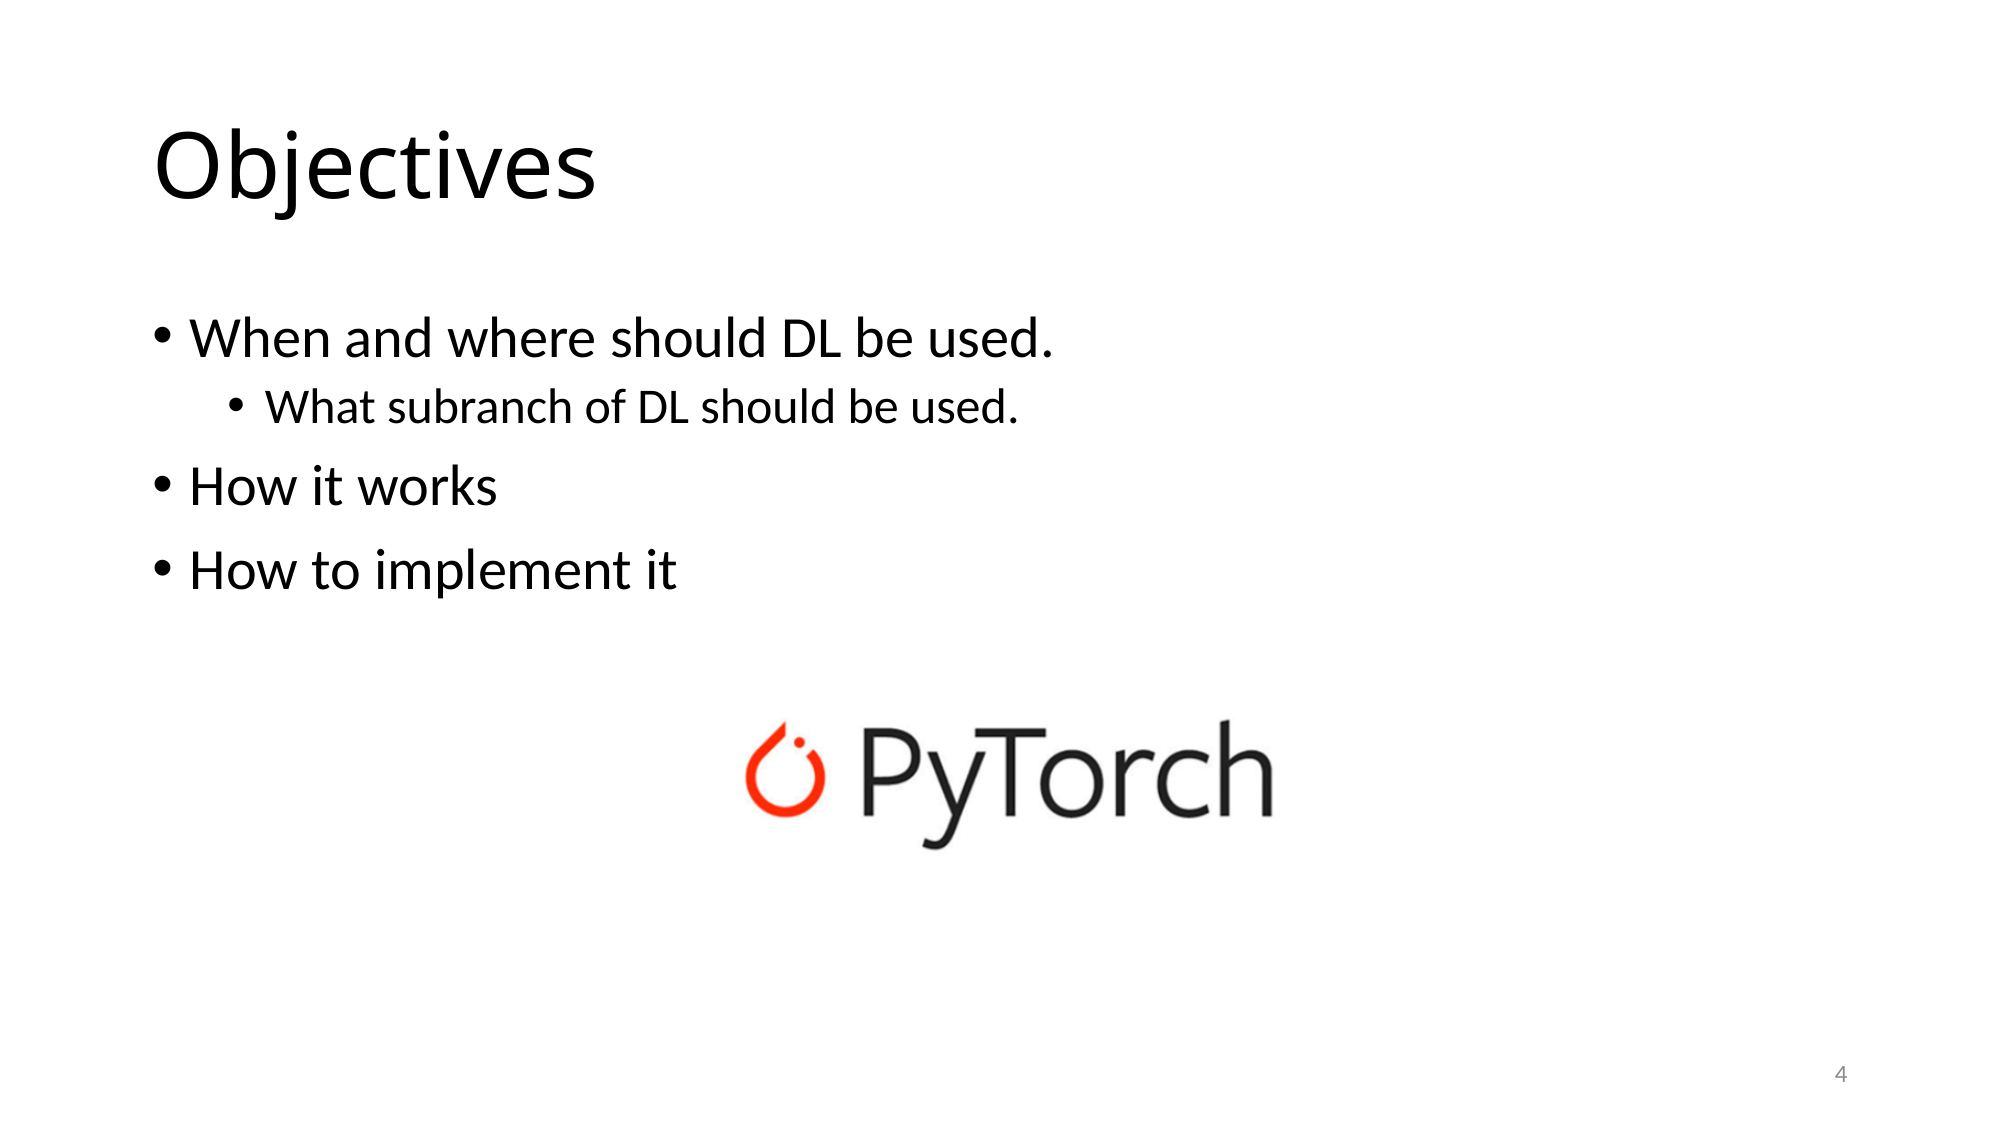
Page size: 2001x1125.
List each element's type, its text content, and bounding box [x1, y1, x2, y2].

slide_number 4 [1412, 1042, 1863, 1103]
picture [695, 588, 1305, 936]
list When and where should DL be used. What subranch of DL should be used. How it works How to implement it [137, 299, 1863, 1014]
title Objectives [137, 59, 1863, 278]
